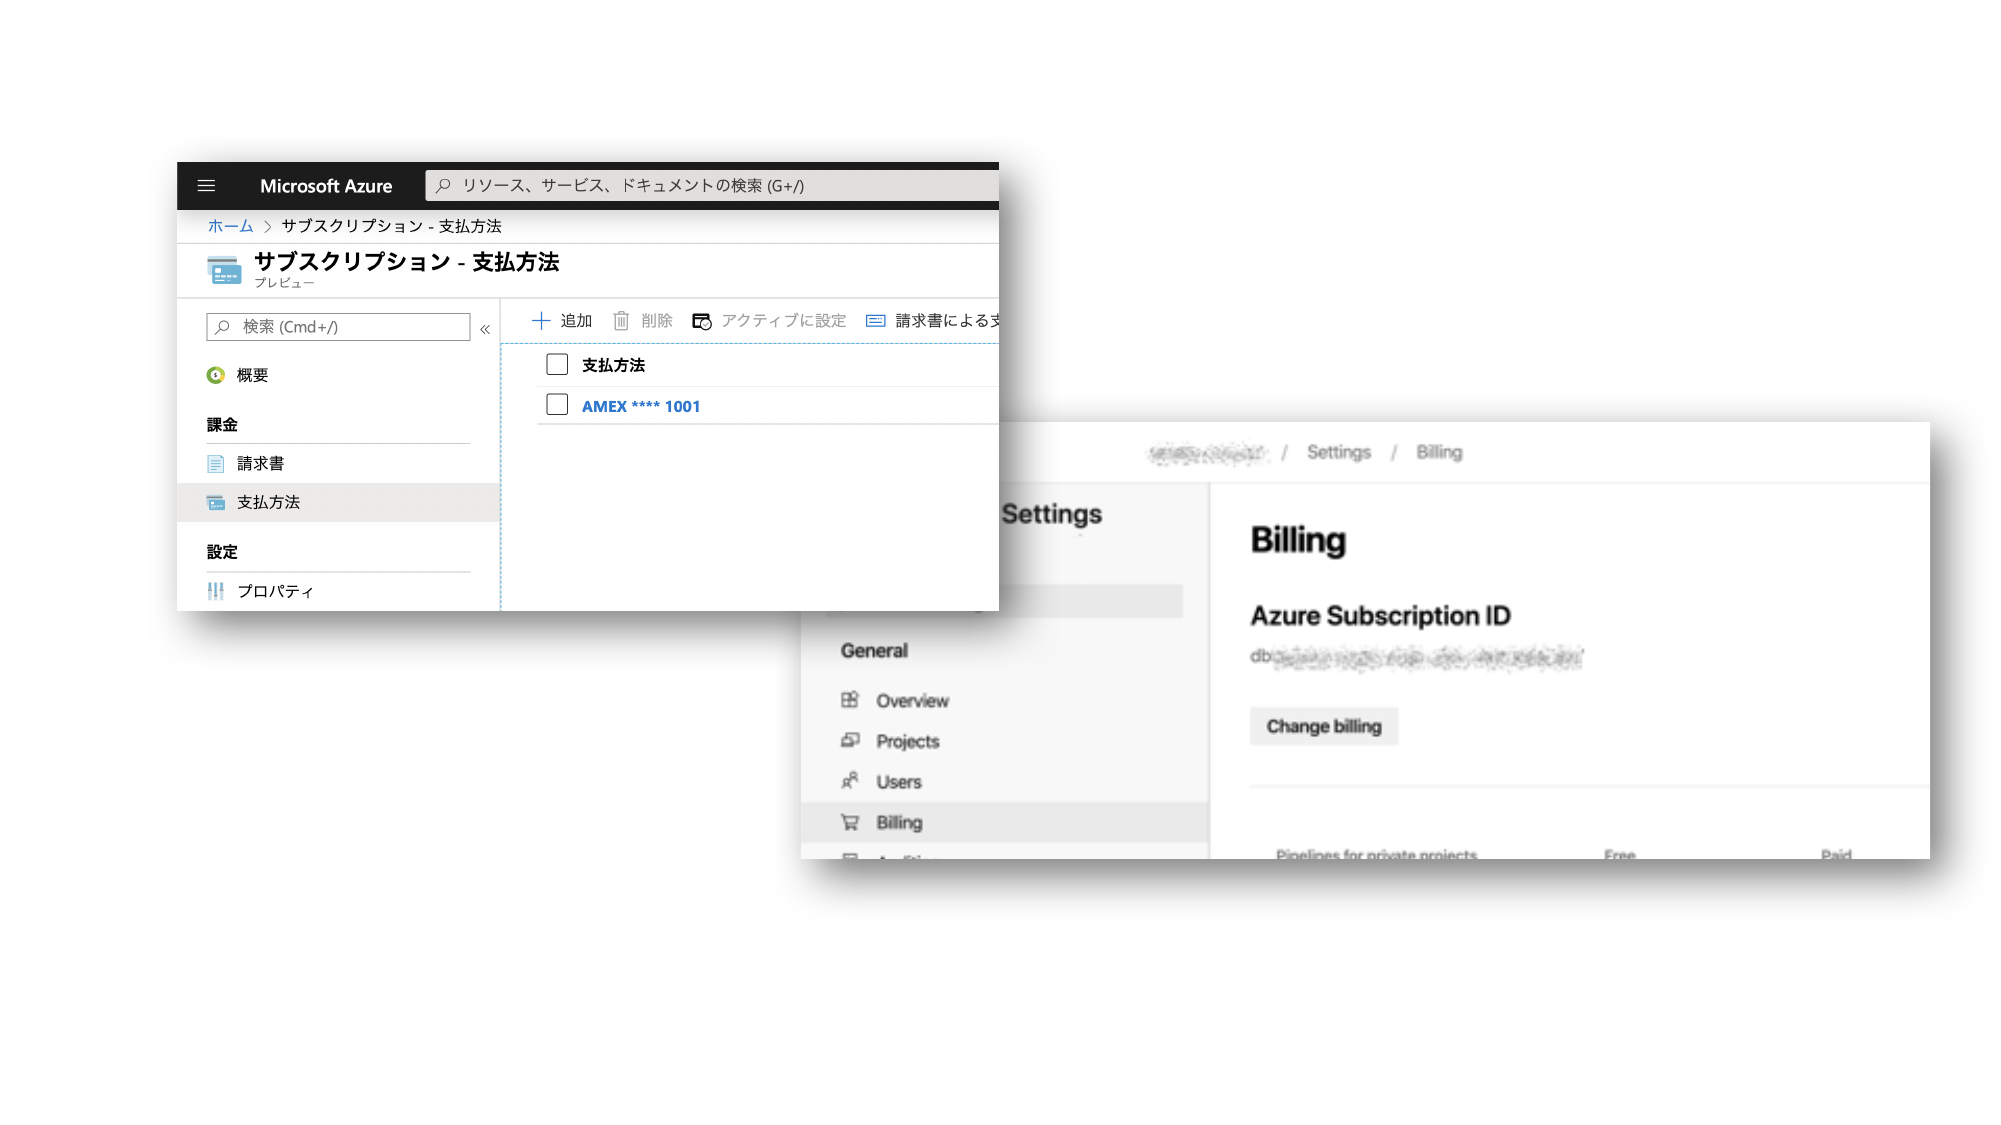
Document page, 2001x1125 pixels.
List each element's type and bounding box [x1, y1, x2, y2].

picture [177, 162, 1931, 859]
